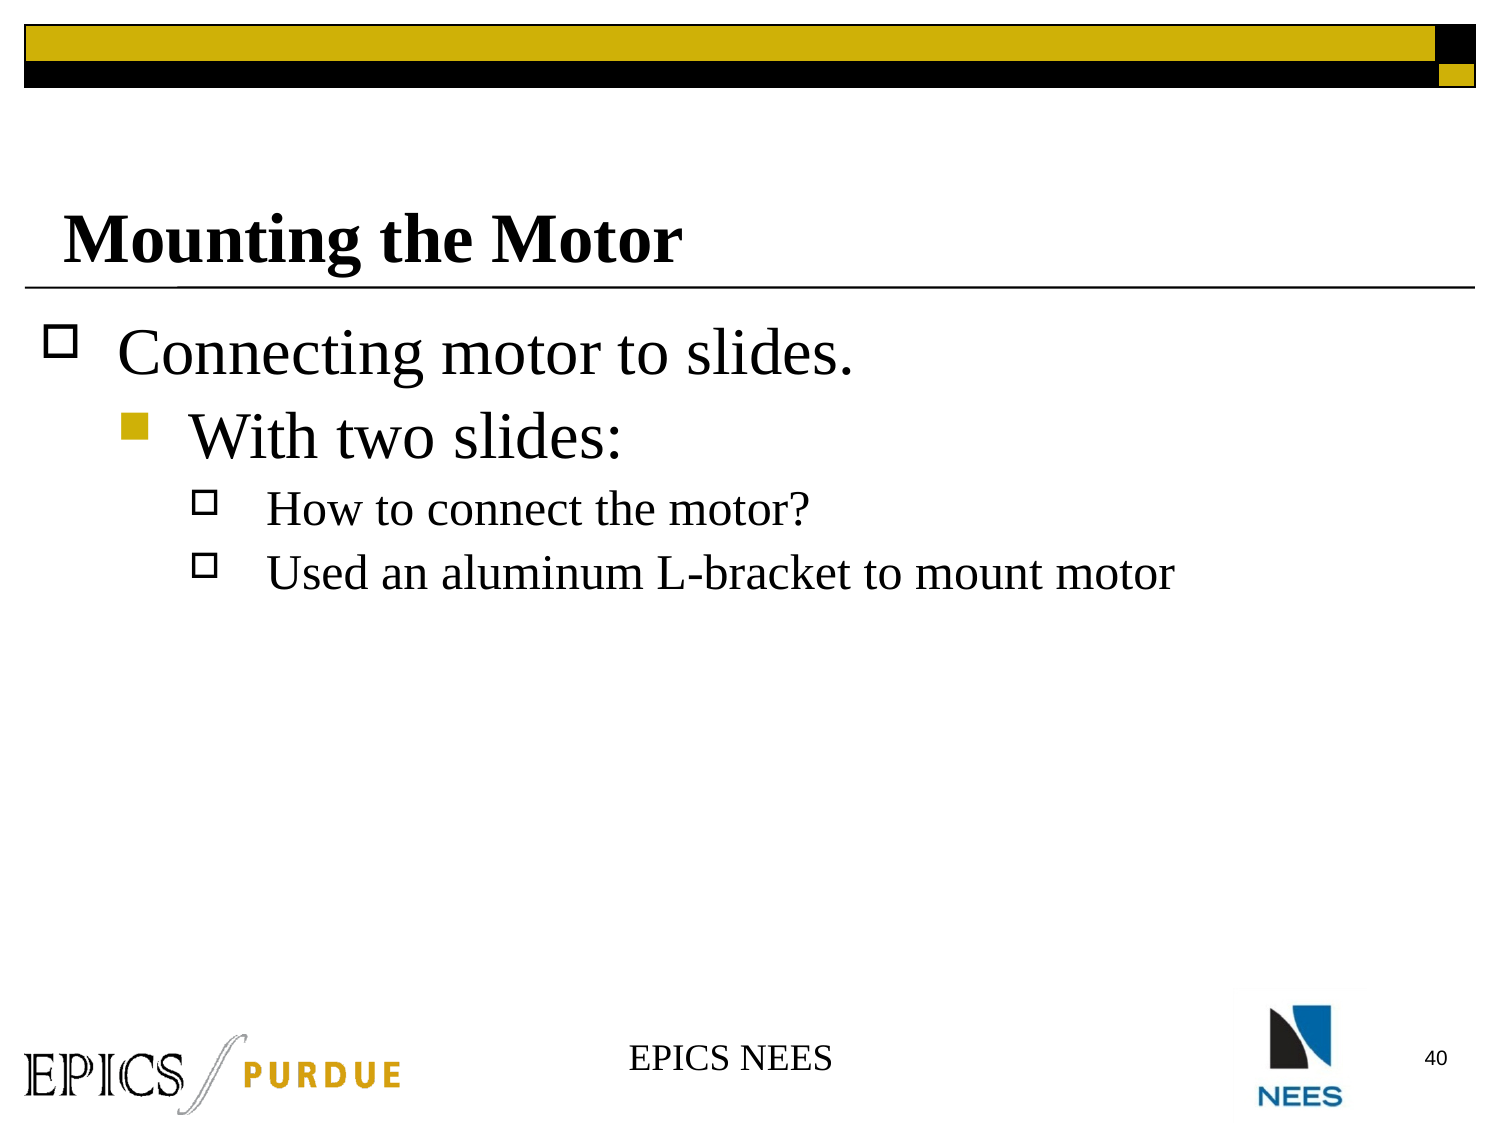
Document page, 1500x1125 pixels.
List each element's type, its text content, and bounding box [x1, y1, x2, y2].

picture [1232, 988, 1367, 1123]
text_box EPICS NEES [613, 1025, 849, 1085]
picture [24, 1034, 400, 1115]
text_box Mounting the Motor [48, 184, 1362, 284]
list Connecting motor to slides. With two slides: How to connect the motor? Used an aluminum L-bracket to mount motor [24, 299, 1476, 1006]
slide_number 40 [1372, 1037, 1463, 1113]
